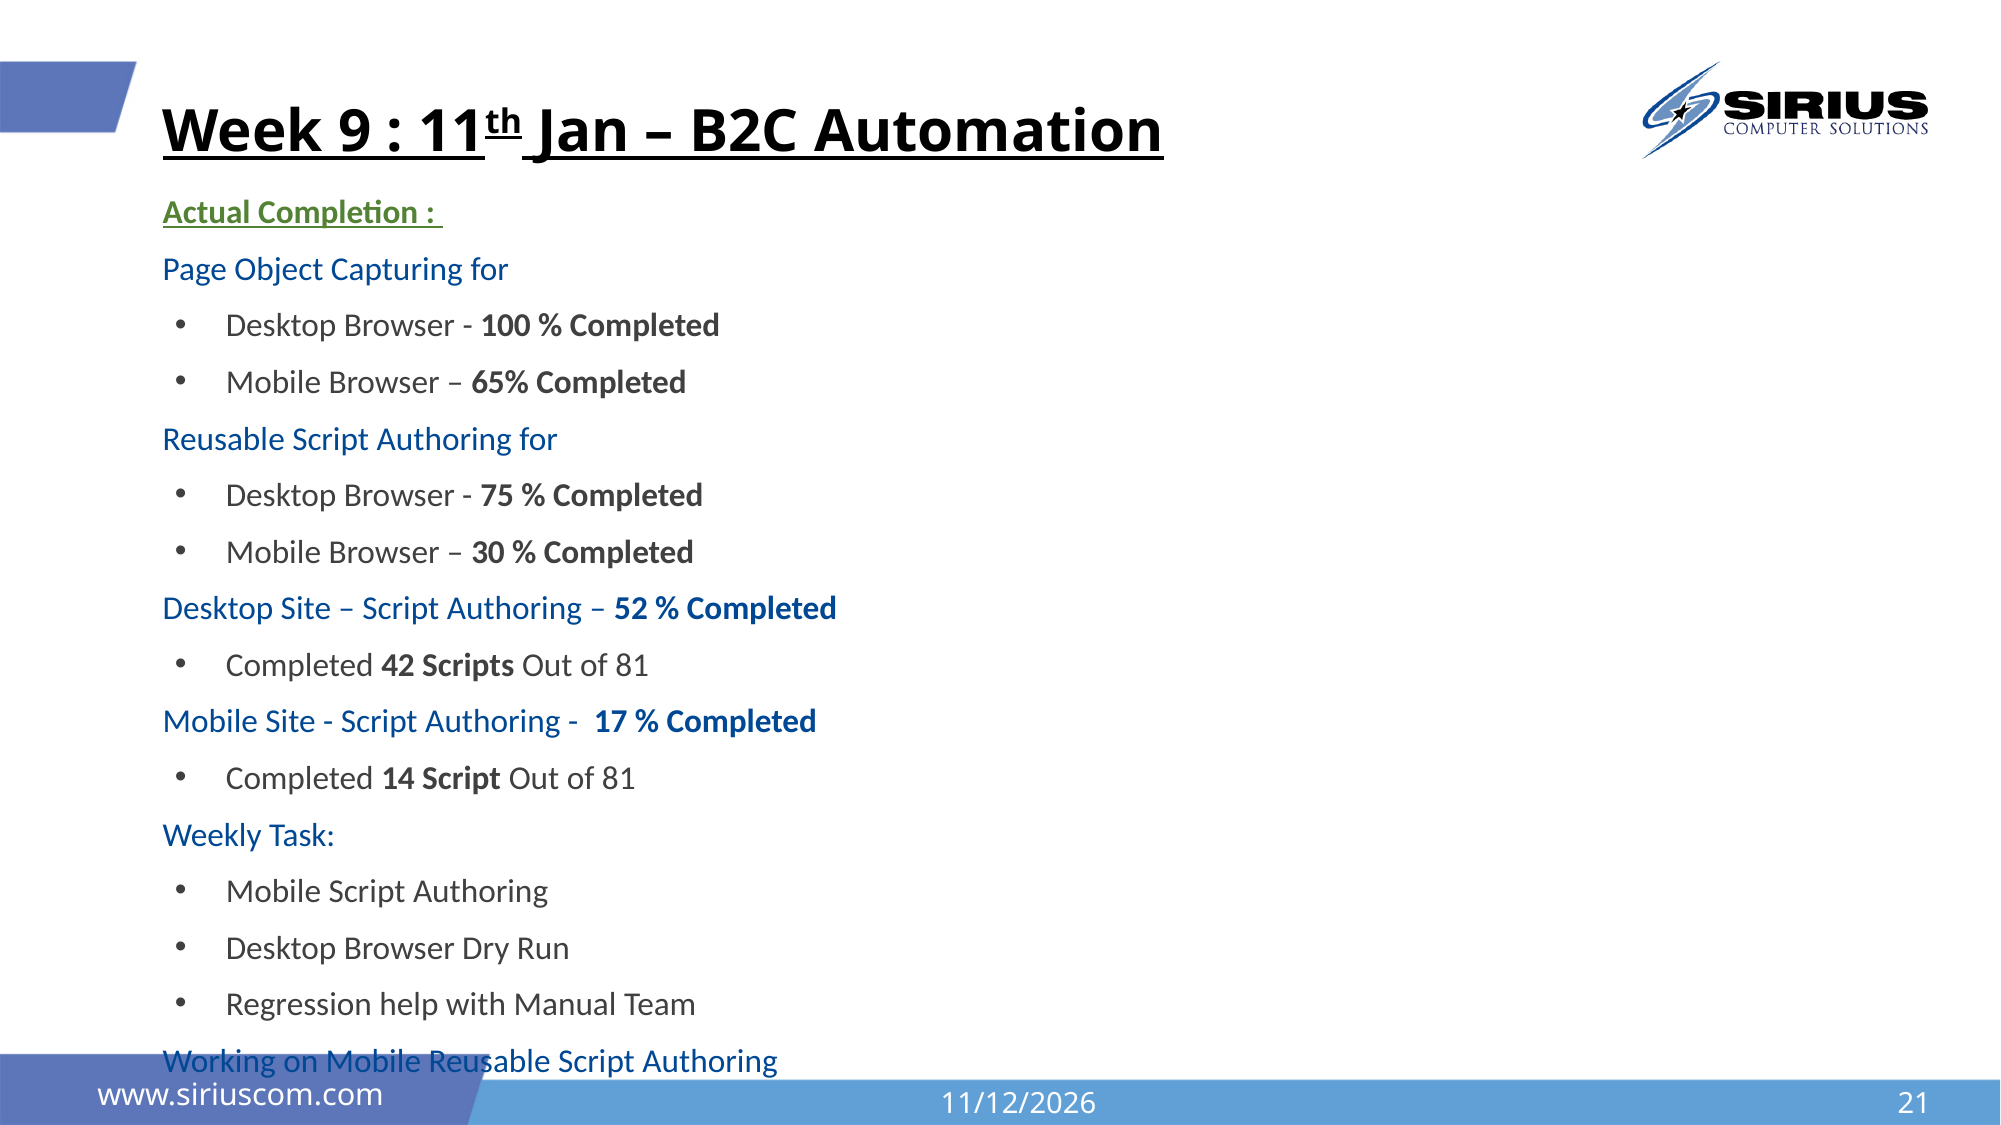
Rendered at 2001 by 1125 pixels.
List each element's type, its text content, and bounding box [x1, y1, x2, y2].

title Week 9 : 11th Jan – B2C Automation [147, 50, 1594, 182]
picture [0, 0, 2001, 1125]
list Actual Completion : Page Object Capturing for Desktop Browser - 100 % Completed Mobile Browser – 65% Completed Reusable Script Authoring for Desktop Browser - 75 % Completed Mobile Browser – 30 % Completed Desktop Site – Script Authoring – 52 % Completed Completed 42 Scripts Out of 81 Mobile Site - Script Authoring - 17 % Completed Completed 14 Script Out of 81 Weekly Task: Mobile Script Authoring Desktop Browser Dry Run Regression help with Manual Team Working on Mobile Reusable Script Authoring [147, 182, 1809, 1037]
